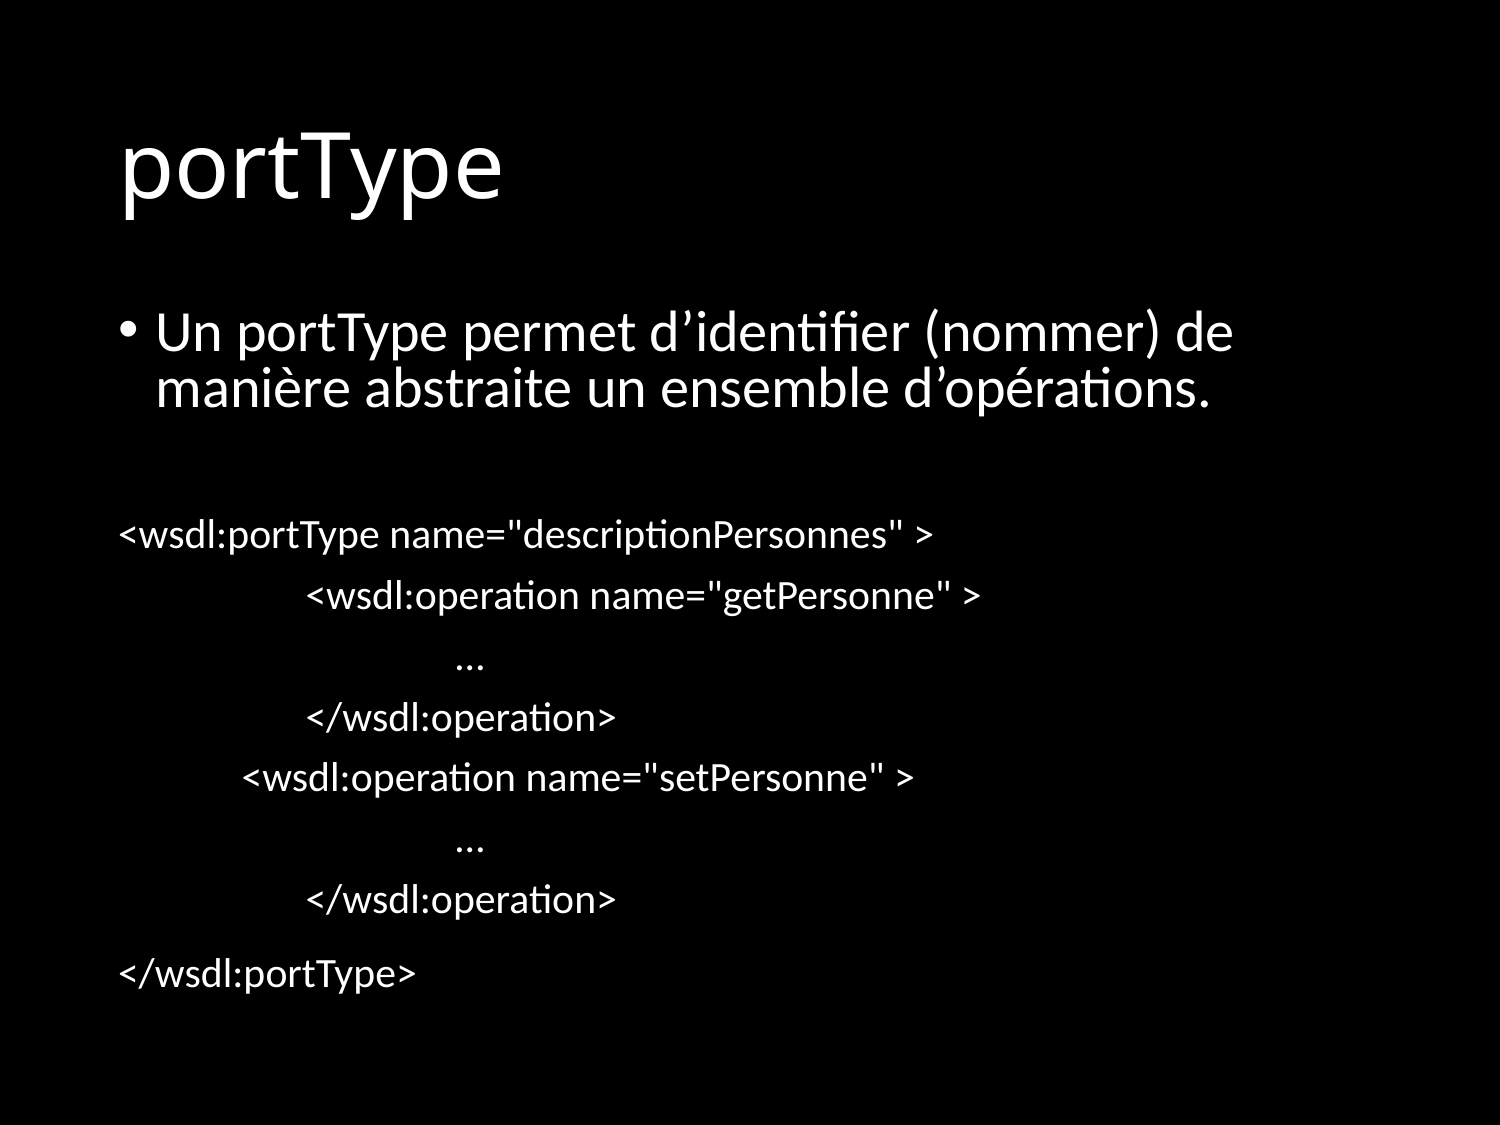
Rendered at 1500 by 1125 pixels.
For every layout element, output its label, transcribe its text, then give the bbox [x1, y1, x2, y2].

list Un portType permet d’identifier (nommer) de manière abstraite un ensemble d’opérations. <wsdl:portType name="descriptionPersonnes" > <wsdl:operation name="getPersonne" > … </wsdl:operation> <wsdl:operation name="setPersonne" > … </wsdl:operation> </wsdl:portType> [103, 299, 1397, 1014]
title portType [103, 59, 1397, 278]
